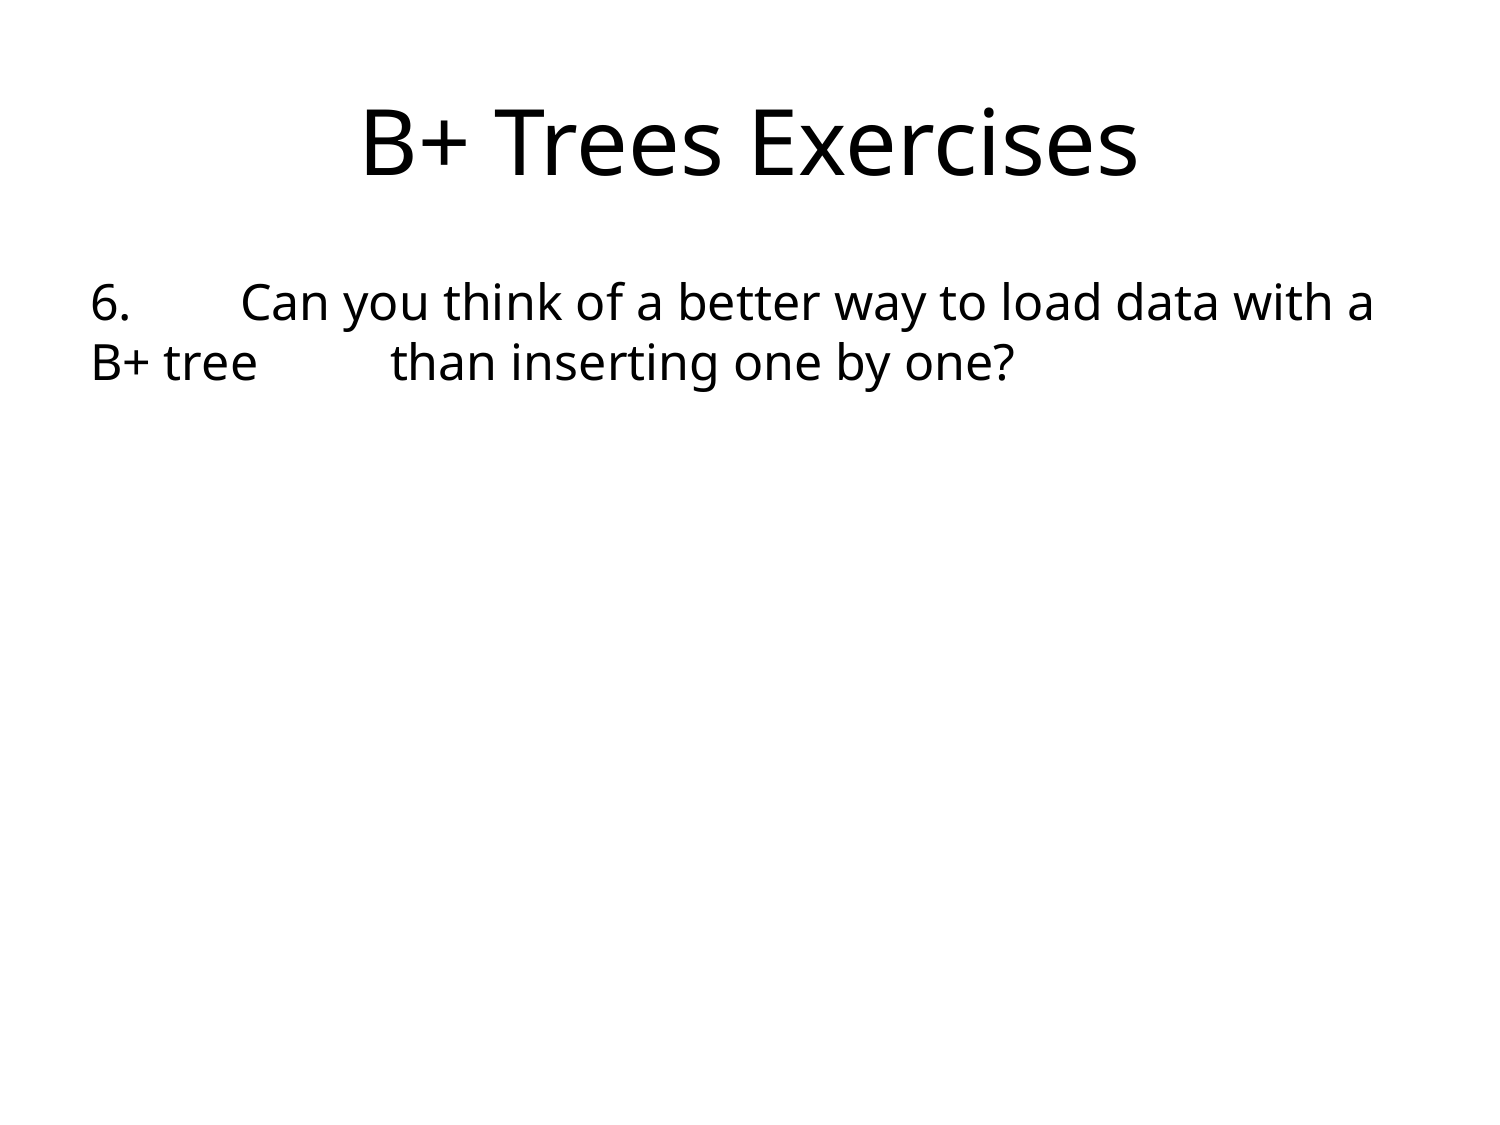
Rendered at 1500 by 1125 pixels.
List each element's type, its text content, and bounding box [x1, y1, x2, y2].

title B+ Trees Exercises [75, 45, 1425, 233]
list 6. Can you think of a better way to load data with a B+ tree than inserting one by one? [75, 262, 1425, 1100]
